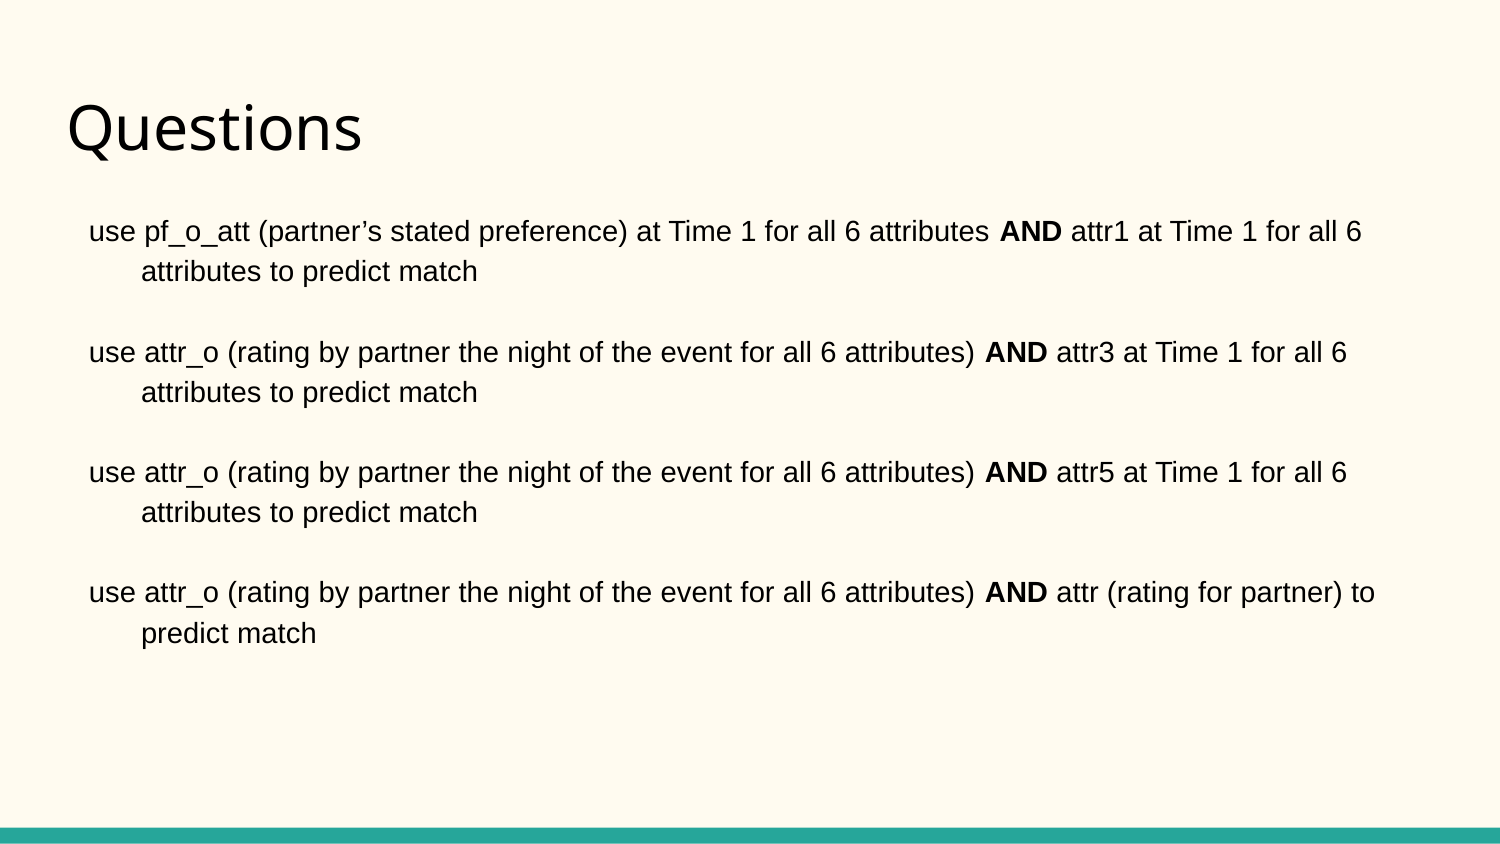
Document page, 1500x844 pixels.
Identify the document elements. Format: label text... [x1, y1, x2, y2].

list use pf_o_att (partner’s stated preference) at Time 1 for all 6 attributes AND attr1 at Time 1 for all 6 attributes to predict match use attr_o (rating by partner the night of the event for all 6 attributes) AND attr3 at Time 1 for all 6 attributes to predict match use attr_o (rating by partner the night of the event for all 6 attributes) AND attr5 at Time 1 for all 6 attributes to predict match use attr_o (rating by partner the night of the event for all 6 attributes) AND attr (rating for partner) to predict match [51, 192, 1449, 750]
title Questions [51, 72, 1449, 174]
